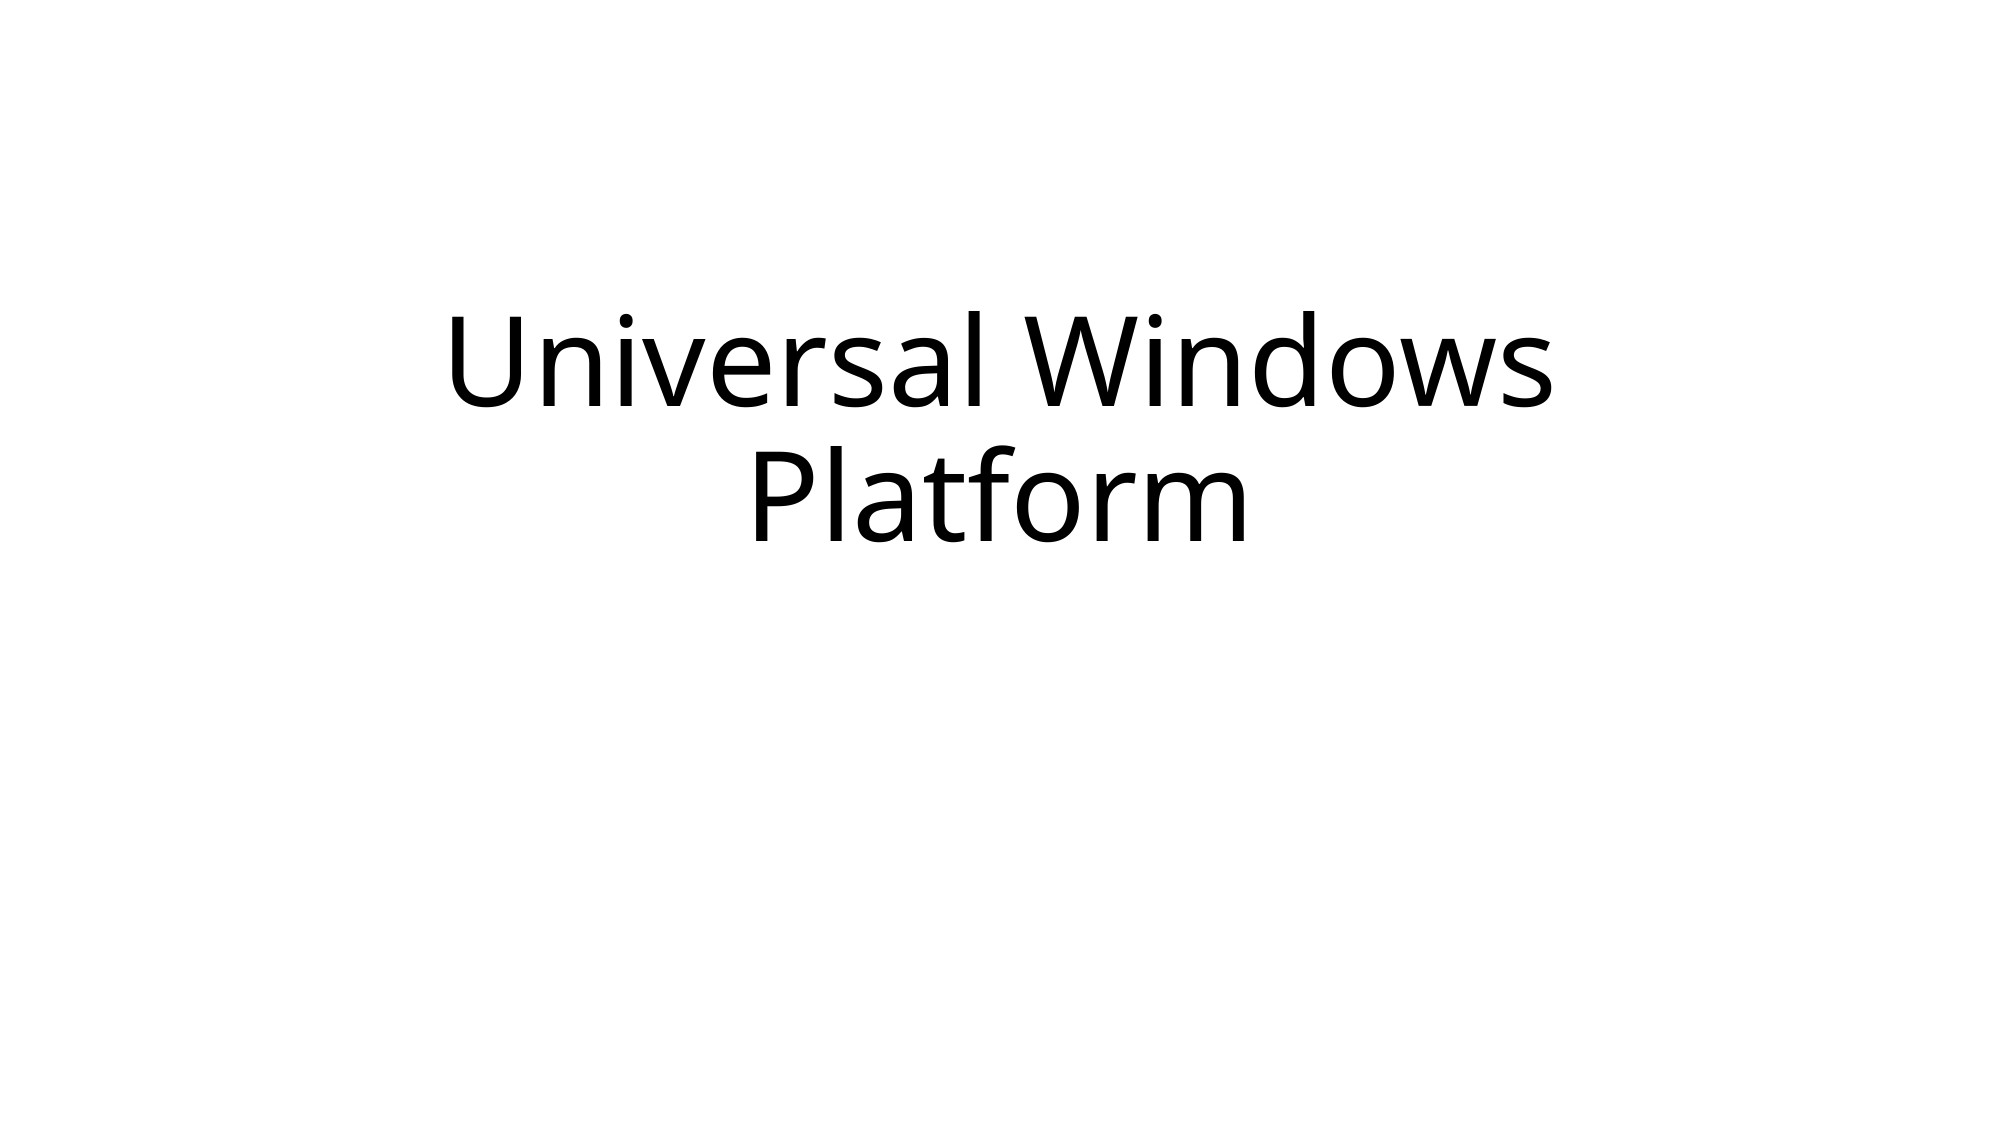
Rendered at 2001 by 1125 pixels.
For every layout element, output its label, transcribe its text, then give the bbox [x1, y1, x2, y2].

title Universal Windows Platform [249, 184, 1750, 576]
